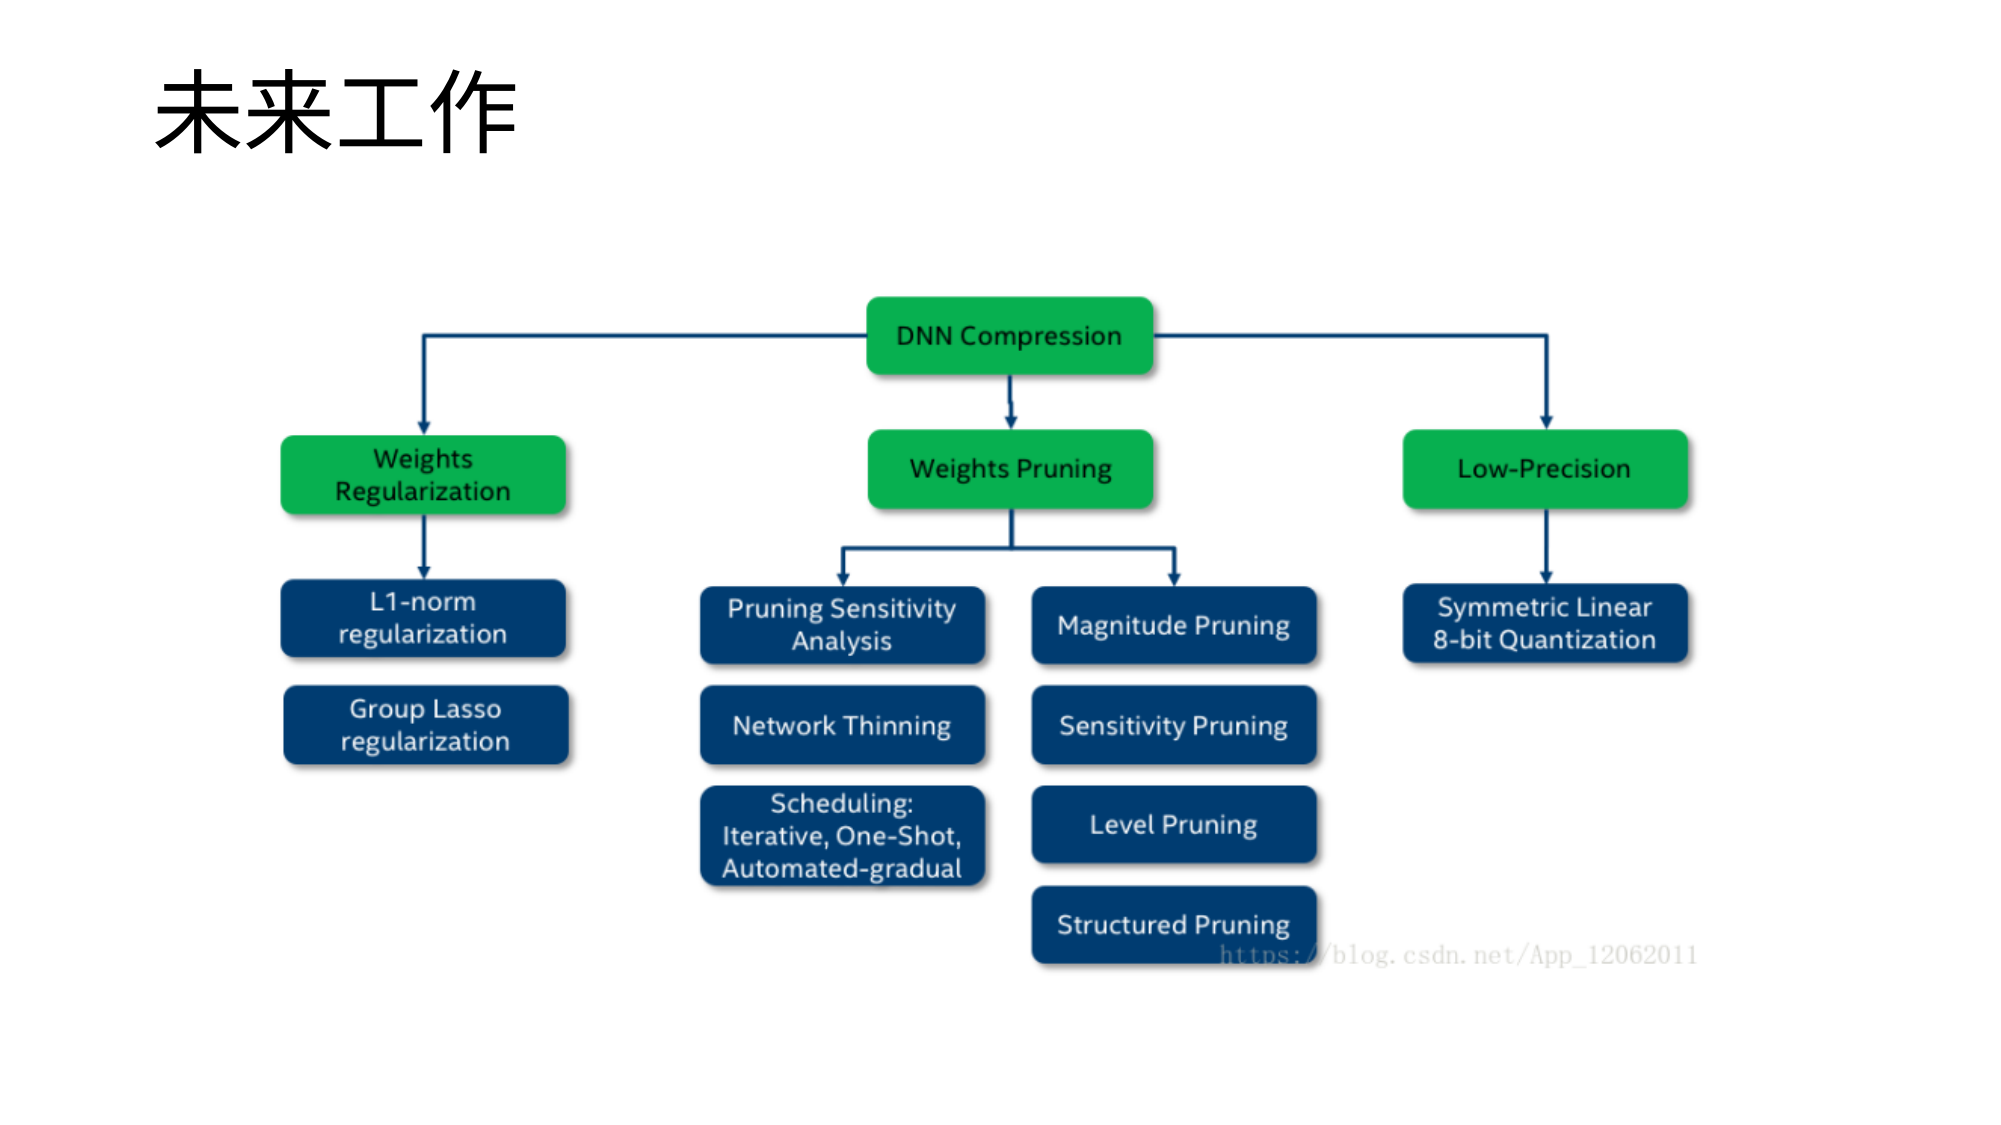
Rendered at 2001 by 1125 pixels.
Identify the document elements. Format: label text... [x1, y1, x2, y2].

text_box 未来工作 [137, 59, 1863, 278]
picture [249, 277, 1750, 976]
